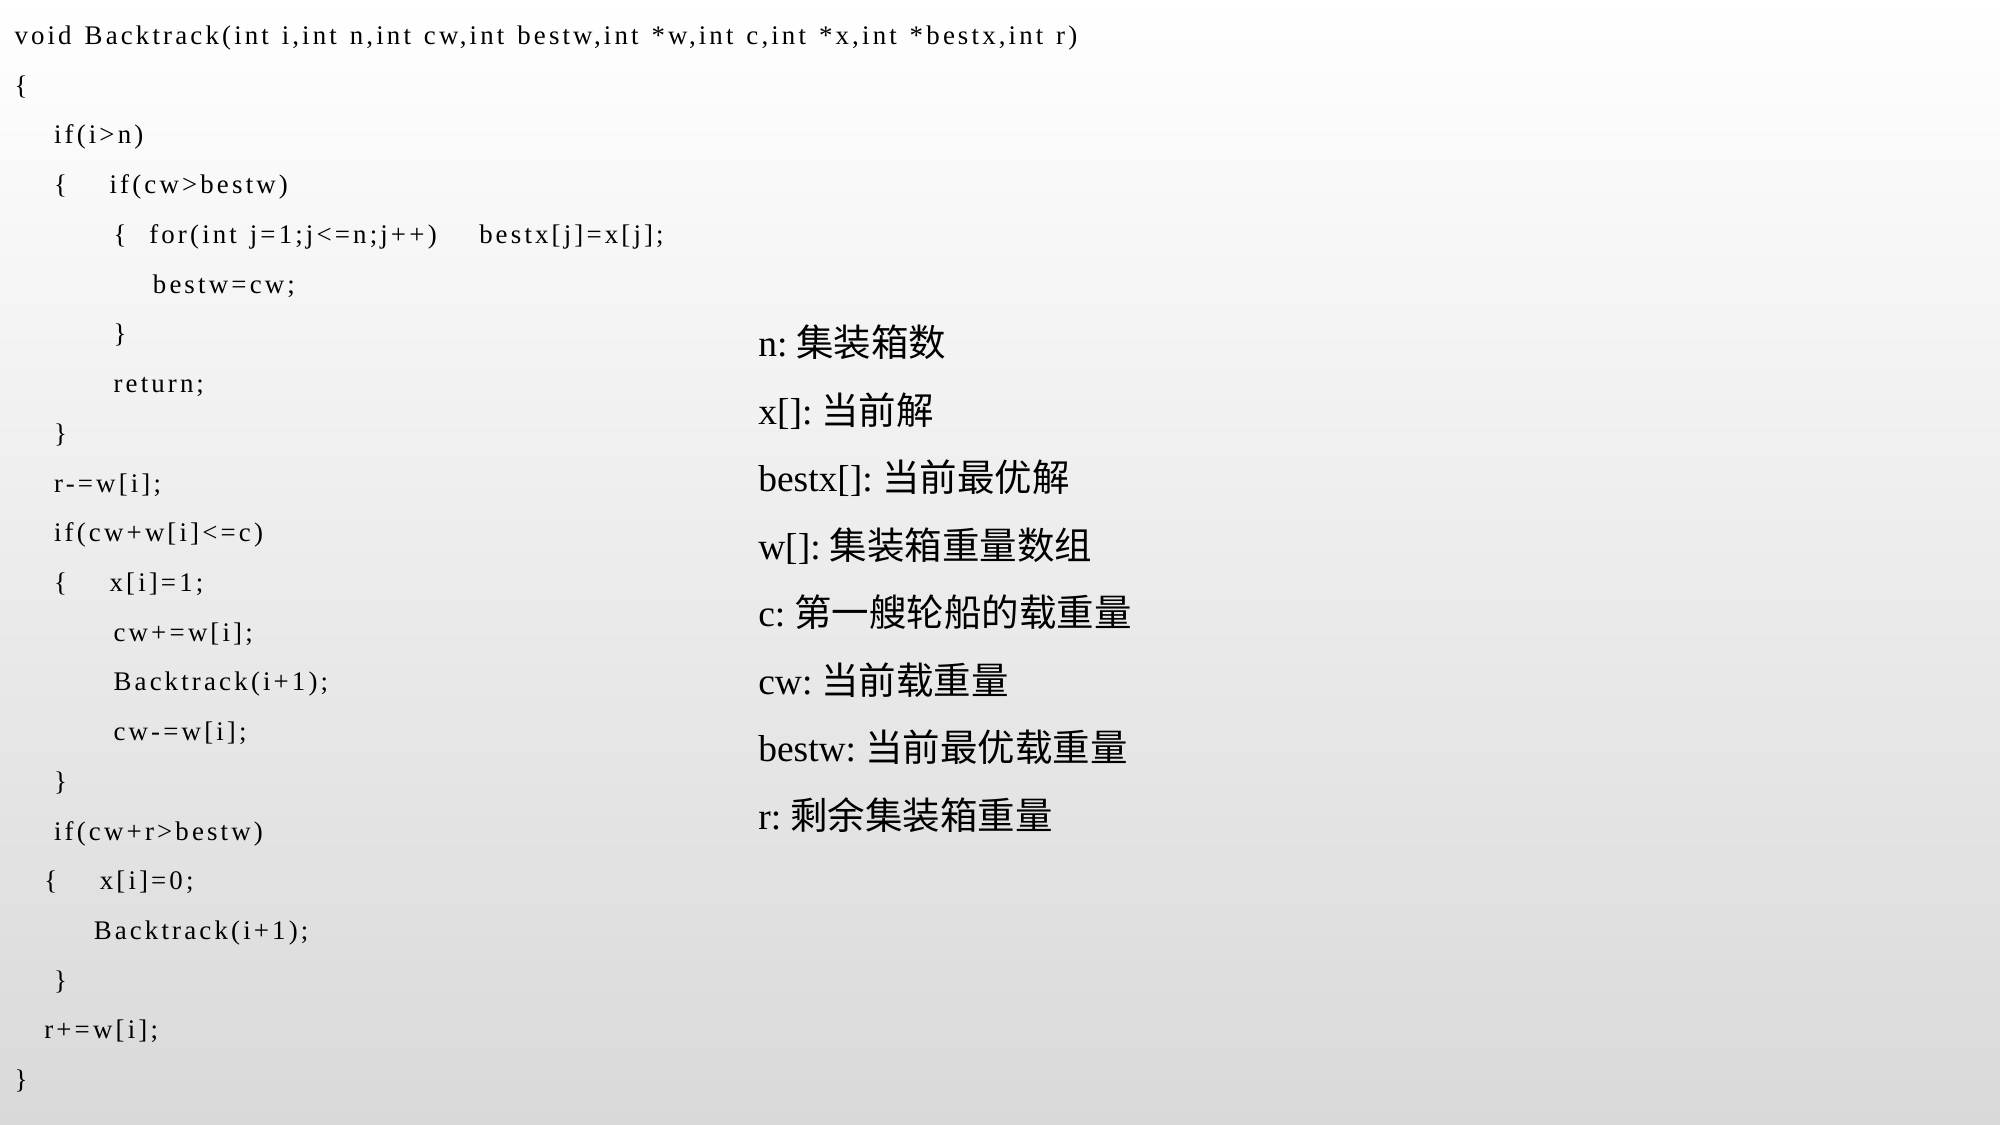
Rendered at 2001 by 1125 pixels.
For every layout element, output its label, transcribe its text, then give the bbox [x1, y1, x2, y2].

list void Backtrack(int i,int n,int cw,int bestw,int *w,int c,int *x,int *bestx,int r) { if(i>n) { if(cw>bestw) { for(int j=1;j<=n;j++) bestx[j]=x[j]; bestw=cw; } return; } r-=w[i]; if(cw+w[i]<=c) { x[i]=1; cw+=w[i]; Backtrack(i+1); cw-=w[i]; } if(cw+r>bestw) { x[i]=0; Backtrack(i+1); } r+=w[i]; } [0, 0, 2000, 1125]
text_box n:集装箱数 x[]:当前解 bestx[]:当前最优解 w[]:集装箱重量数组 c:第一艘轮船的载重量 cw:当前载重量 bestw:当前最优载重量 r:剩余集装箱重量 [743, 289, 1646, 844]
